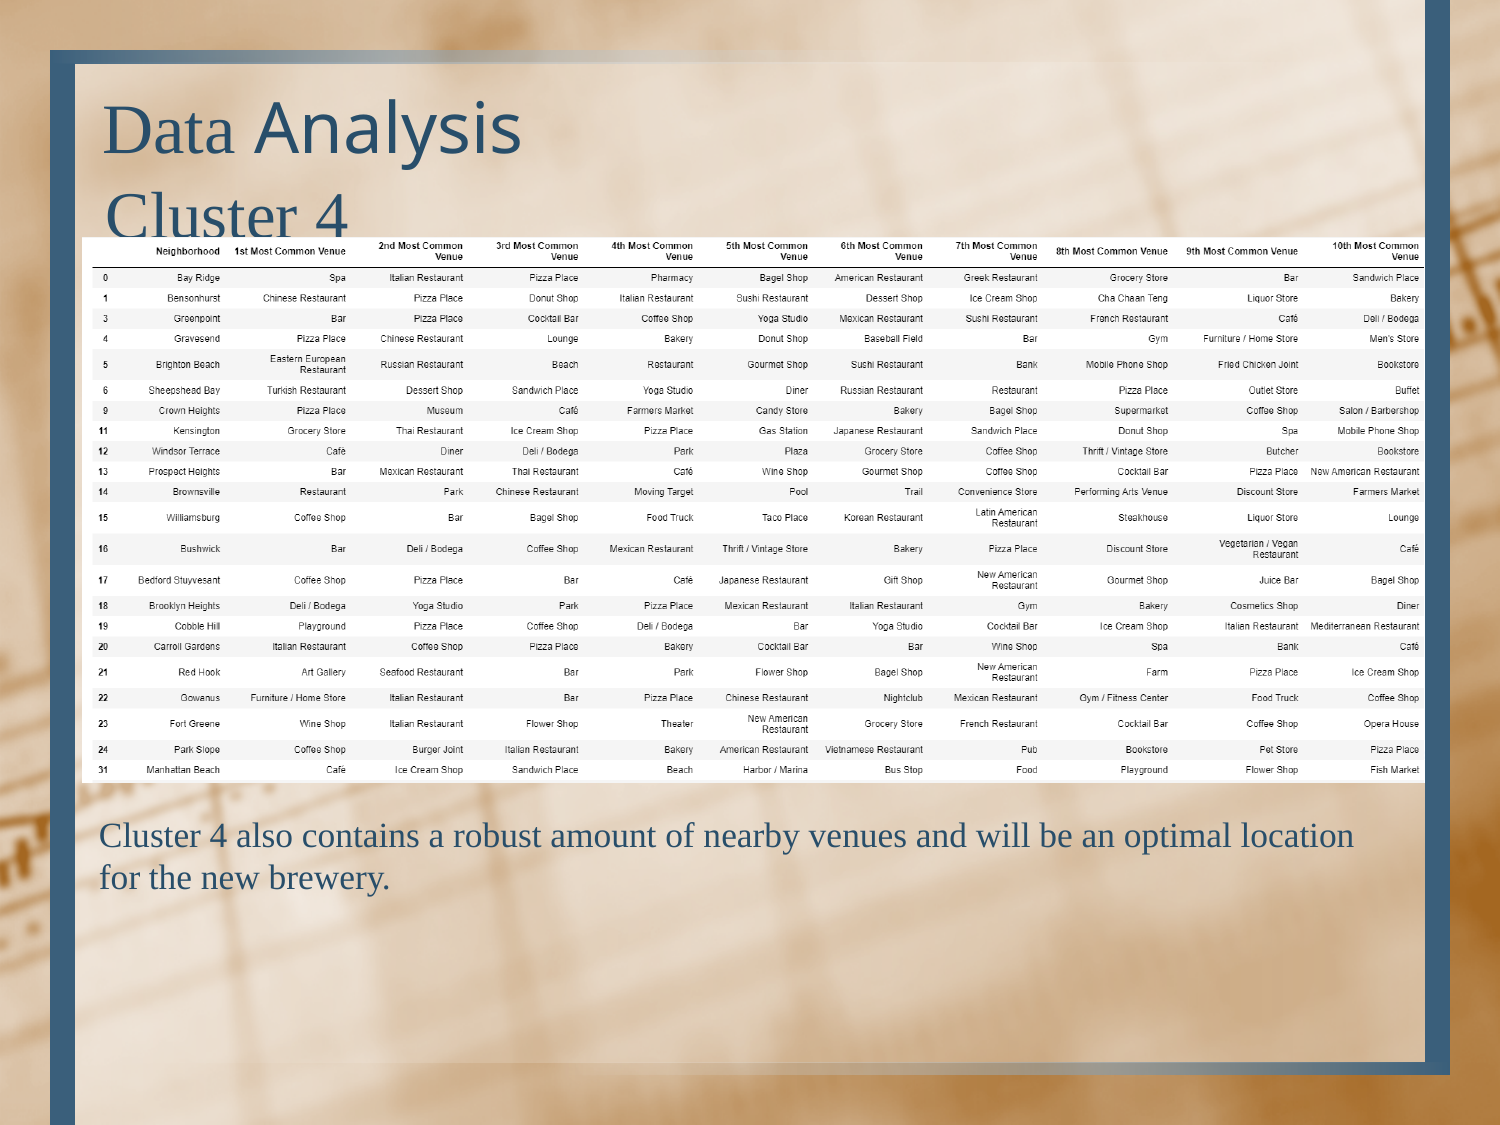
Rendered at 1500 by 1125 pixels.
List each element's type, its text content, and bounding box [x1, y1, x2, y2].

picture [82, 237, 1425, 783]
text_box Cluster 4 also contains a robust amount of nearby venues and will be an optimal location for the new brewery. [84, 804, 1413, 905]
text_box Cluster 4 [90, 158, 429, 235]
text_box Data Analysis [87, 75, 1413, 175]
